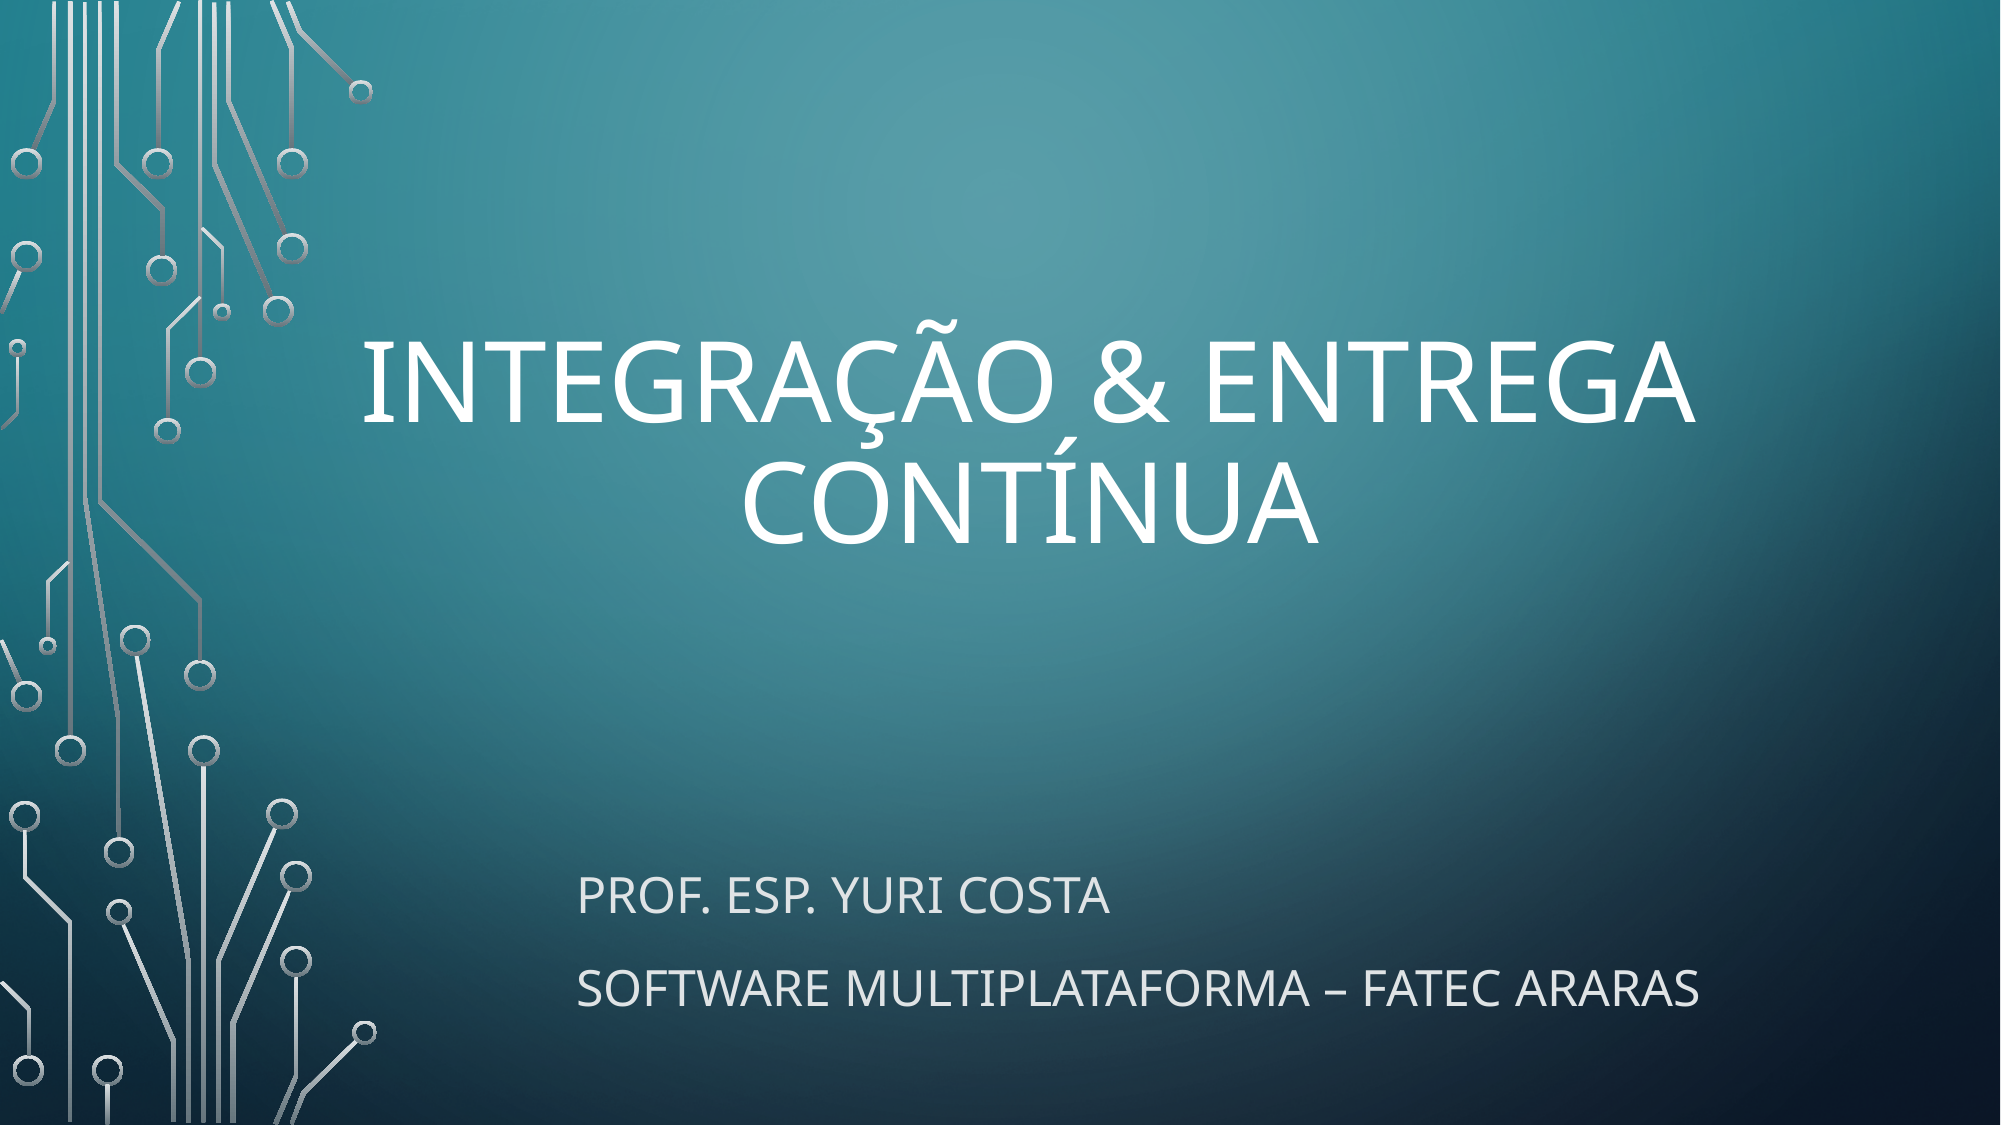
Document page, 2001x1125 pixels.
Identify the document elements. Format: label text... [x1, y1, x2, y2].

title INTEGRAÇÃO & ENTREGA CONTÍNUA [307, 184, 1750, 576]
subtitle Prof. ESP. Yuri CostA Software Multiplataforma – FATEC ARARAS [561, 844, 2000, 1125]
